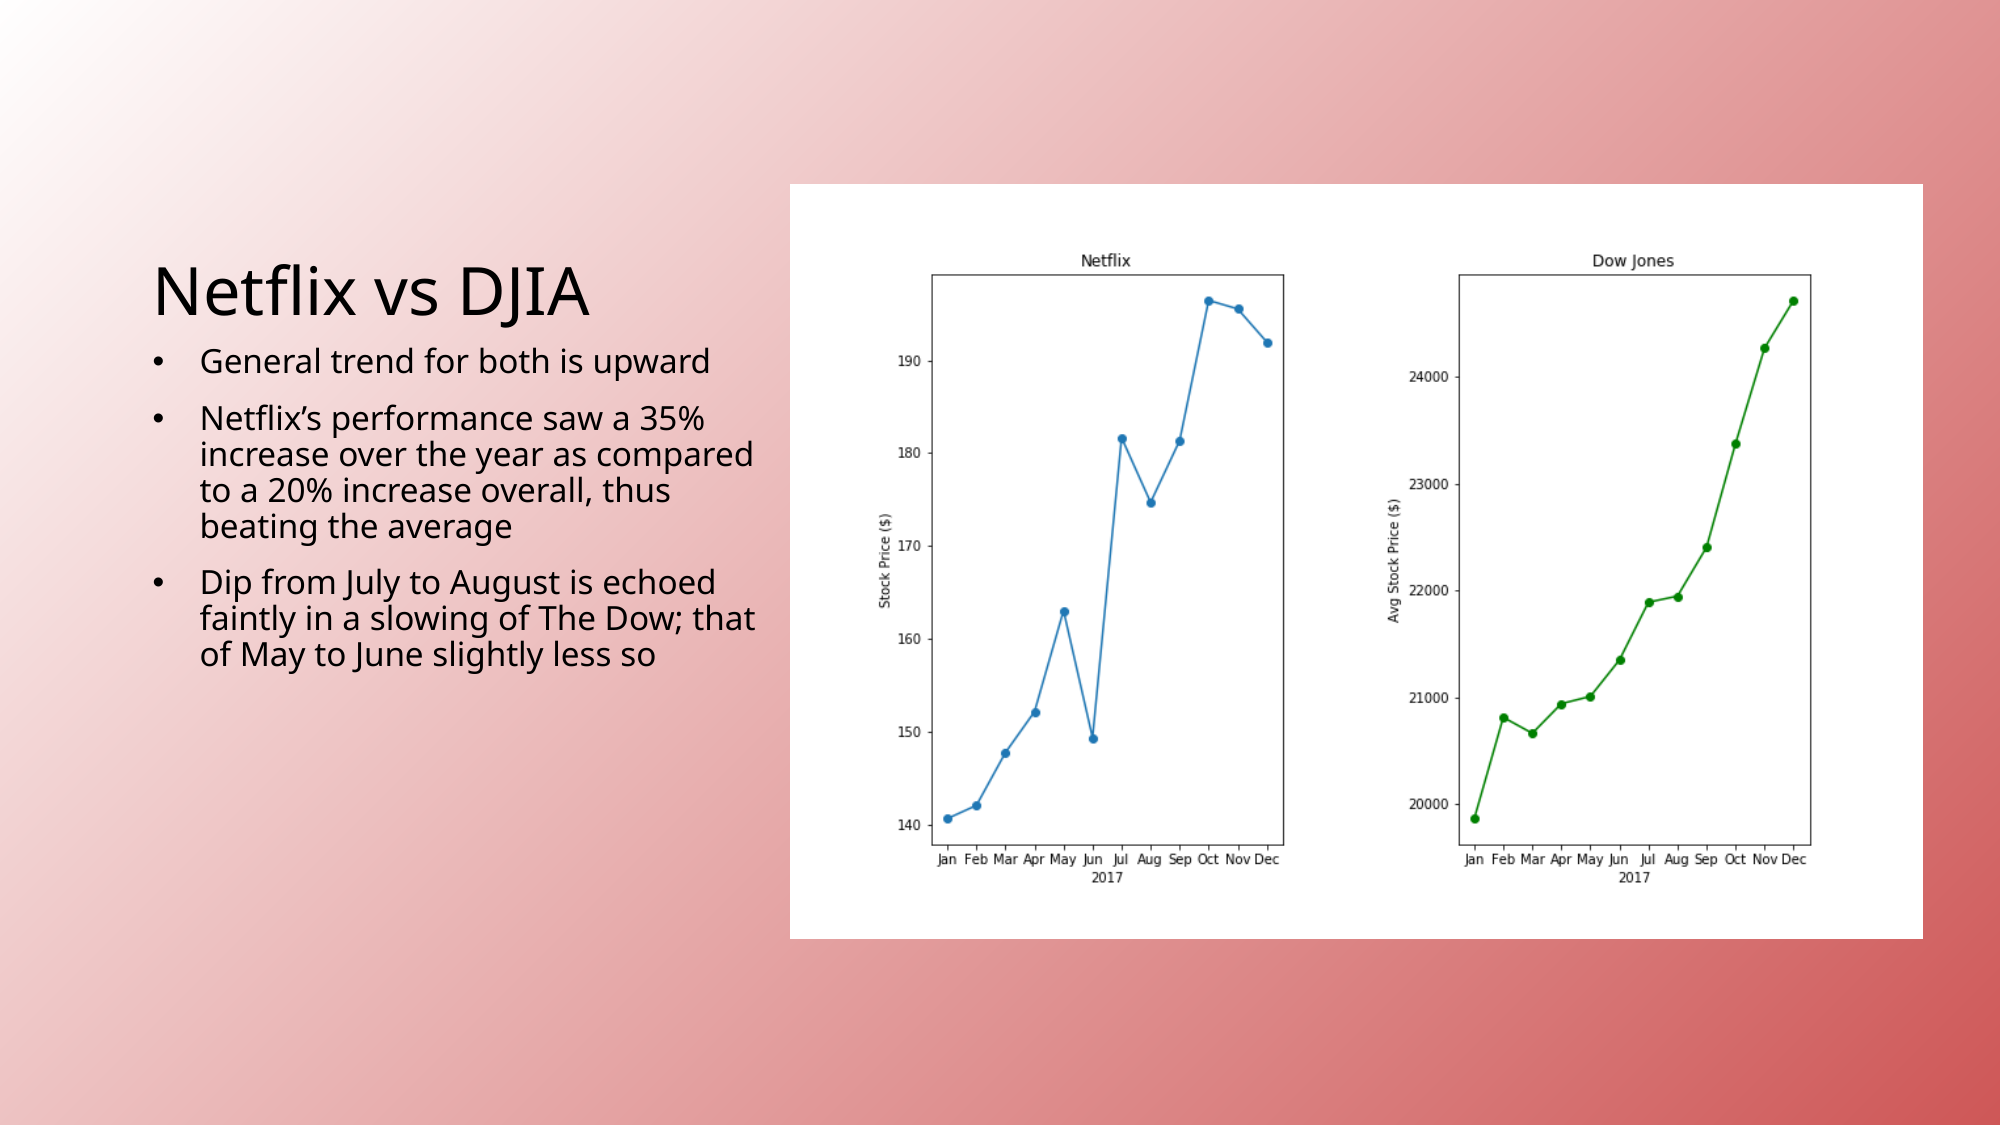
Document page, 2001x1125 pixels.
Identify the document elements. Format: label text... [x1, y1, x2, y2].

title Netflix vs DJIA [137, 75, 783, 337]
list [790, 184, 1923, 940]
list General trend for both is upward Netflix’s performance saw a 35% increase over the year as compared to a 20% increase overall, thus beating the average Dip from July to August is echoed faintly in a slowing of The Dow; that of May to June slightly less so [137, 337, 783, 963]
